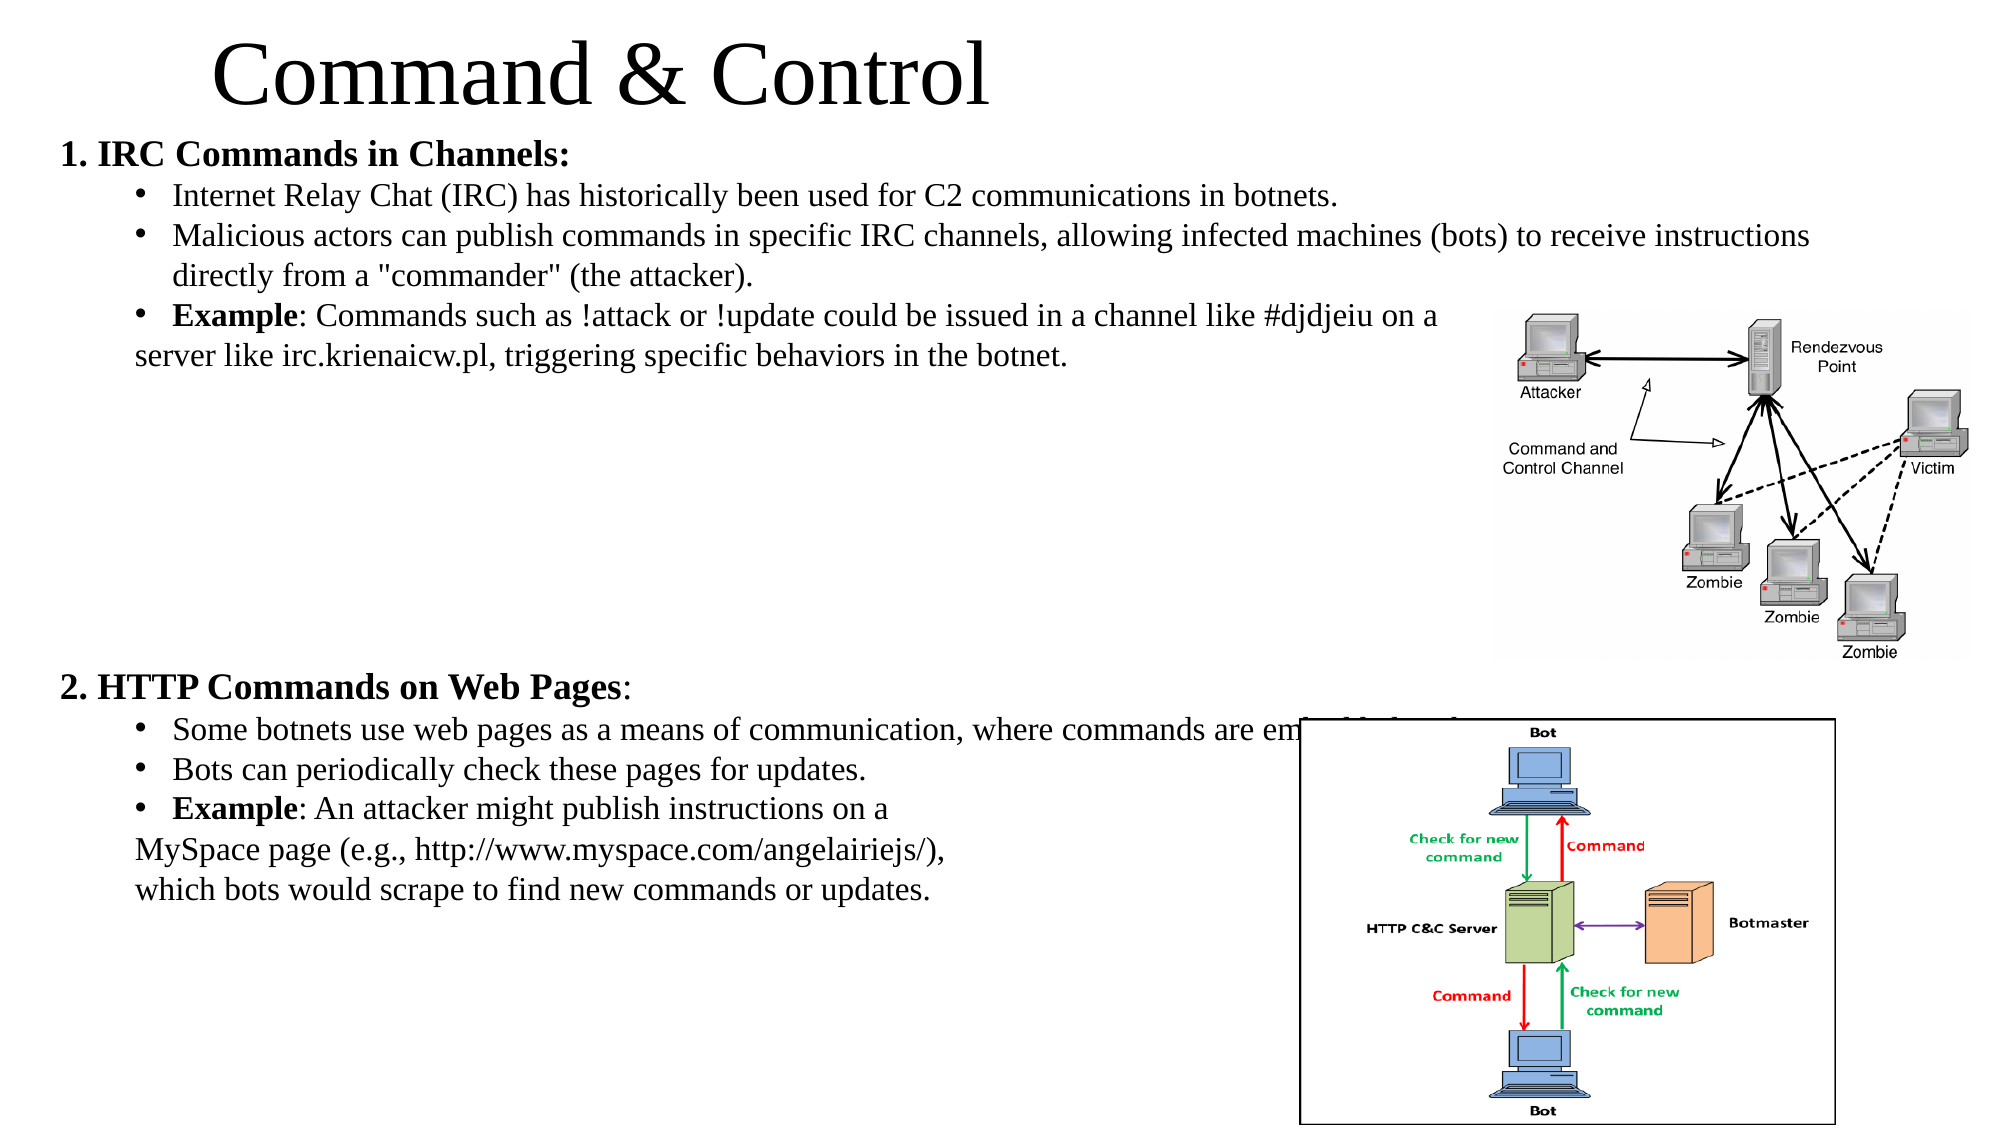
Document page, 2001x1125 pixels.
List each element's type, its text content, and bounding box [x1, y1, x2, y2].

picture [1494, 308, 1971, 661]
list IRC Commands in Channels: Internet Relay Chat (IRC) has historically been used for C2 communications in botnets. Malicious actors can publish commands in specific IRC channels, allowing infected machines (bots) to receive instructions directly from a "commander" (the attacker). Example: Commands such as !attack or !update could be issued in a channel like #djdjeiu on a server like irc.krienaicw.pl, triggering specific behaviors in the botnet. 2. HTTP Commands on Web Pages: Some botnets use web pages as a means of communication, where commands are embedded in the HTML or JavaScript. Bots can periodically check these pages for updates. Example: An attacker might publish instructions on a MySpace page (e.g., http://www.myspace.com/angelairiejs/), which bots would scrape to find new commands or updates. [44, 121, 1906, 1005]
title Command & Control [196, 0, 1922, 151]
picture [1299, 718, 1836, 1125]
